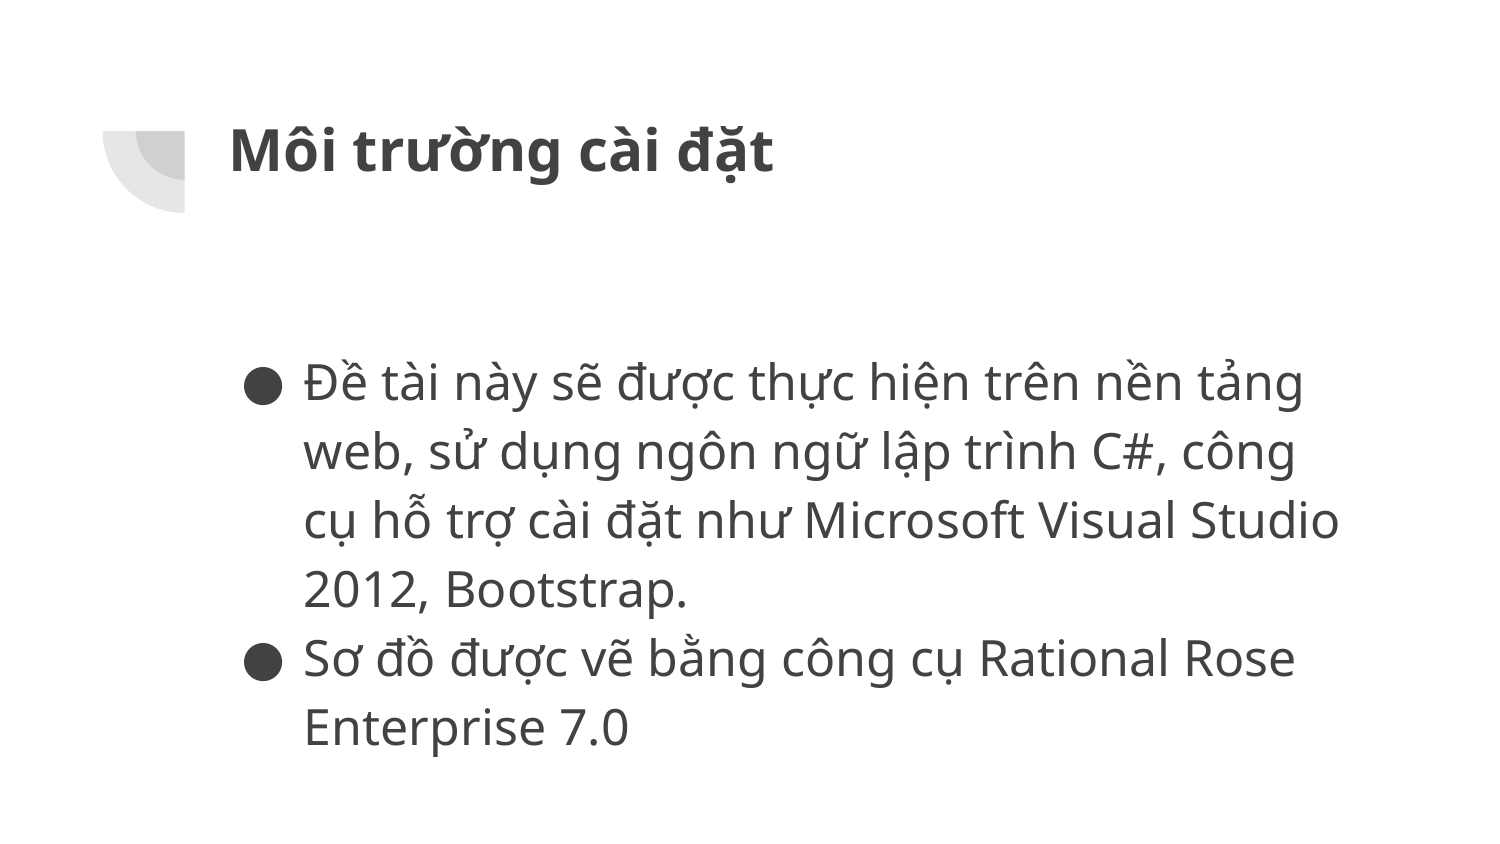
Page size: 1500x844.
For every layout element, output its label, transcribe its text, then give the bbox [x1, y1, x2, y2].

list Đề tài này sẽ được thực hiện trên nền tảng web, sử dụng ngôn ngữ lập trình C#, công cụ hỗ trợ cài đặt như Microsoft Visual Studio 2012, Bootstrap. Sơ đồ được vẽ bằng công cụ Rational Rose Enterprise 7.0 [213, 326, 1368, 744]
title Môi trường cài đặt [213, 98, 1368, 263]
